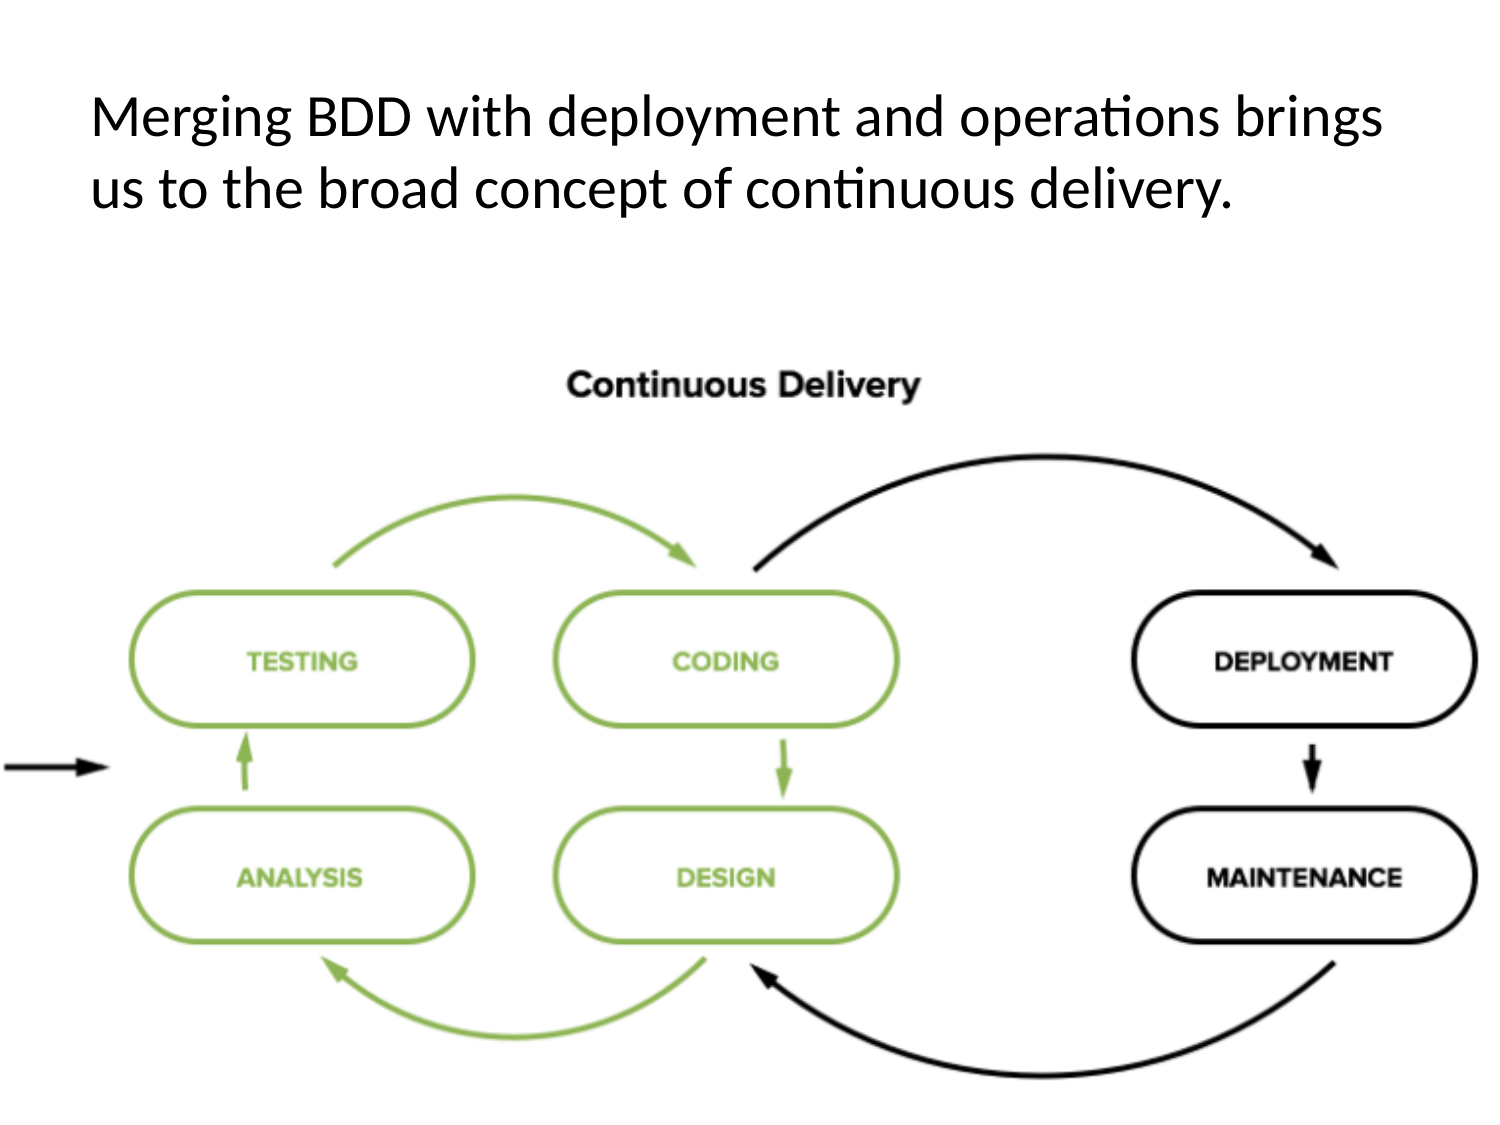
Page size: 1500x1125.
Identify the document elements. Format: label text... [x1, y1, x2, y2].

list Merging BDD with deployment and operations brings us to the broad concept of continuous delivery. [75, 68, 1425, 296]
picture [0, 341, 1500, 1094]
